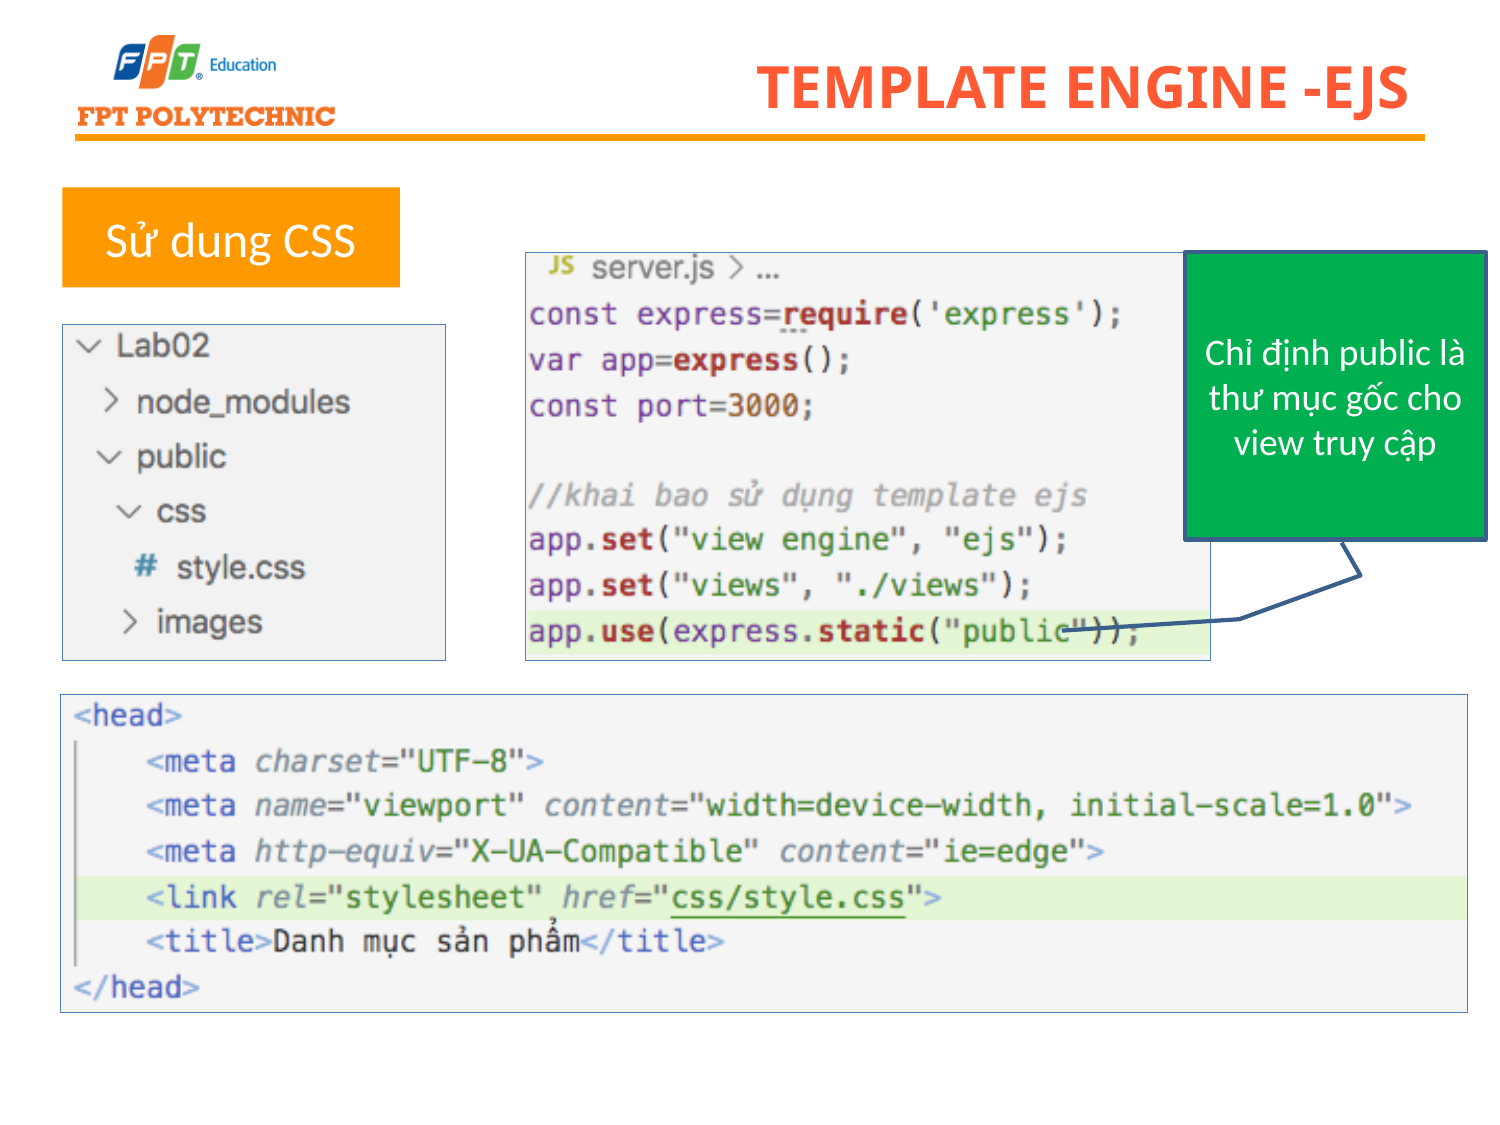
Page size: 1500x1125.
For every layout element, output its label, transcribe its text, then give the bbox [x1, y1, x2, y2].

picture [524, 251, 1211, 661]
picture [78, 35, 338, 126]
picture [60, 693, 1468, 1013]
title template engine -ejs [337, 45, 1425, 125]
text_box Sử dung CSS [60, 185, 402, 290]
picture [62, 324, 447, 661]
text_box Chỉ định public là thư mục gốc cho view truy cập [1208, 250, 1488, 623]
